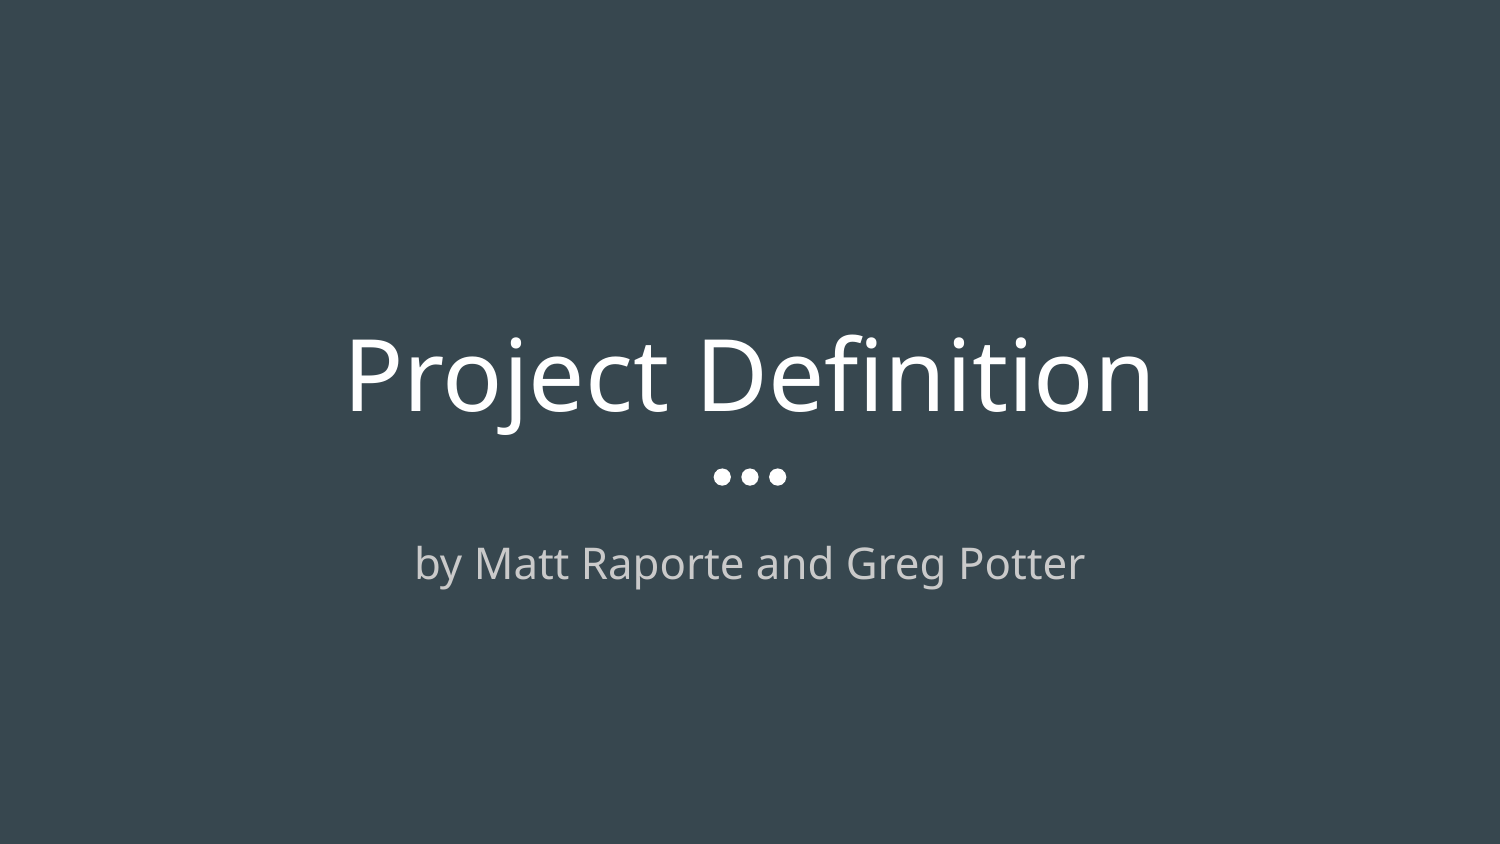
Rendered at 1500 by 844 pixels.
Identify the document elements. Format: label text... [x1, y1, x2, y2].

title Project Definition [110, 162, 1390, 447]
subtitle by Matt Raporte and Greg Potter [110, 520, 1390, 651]
